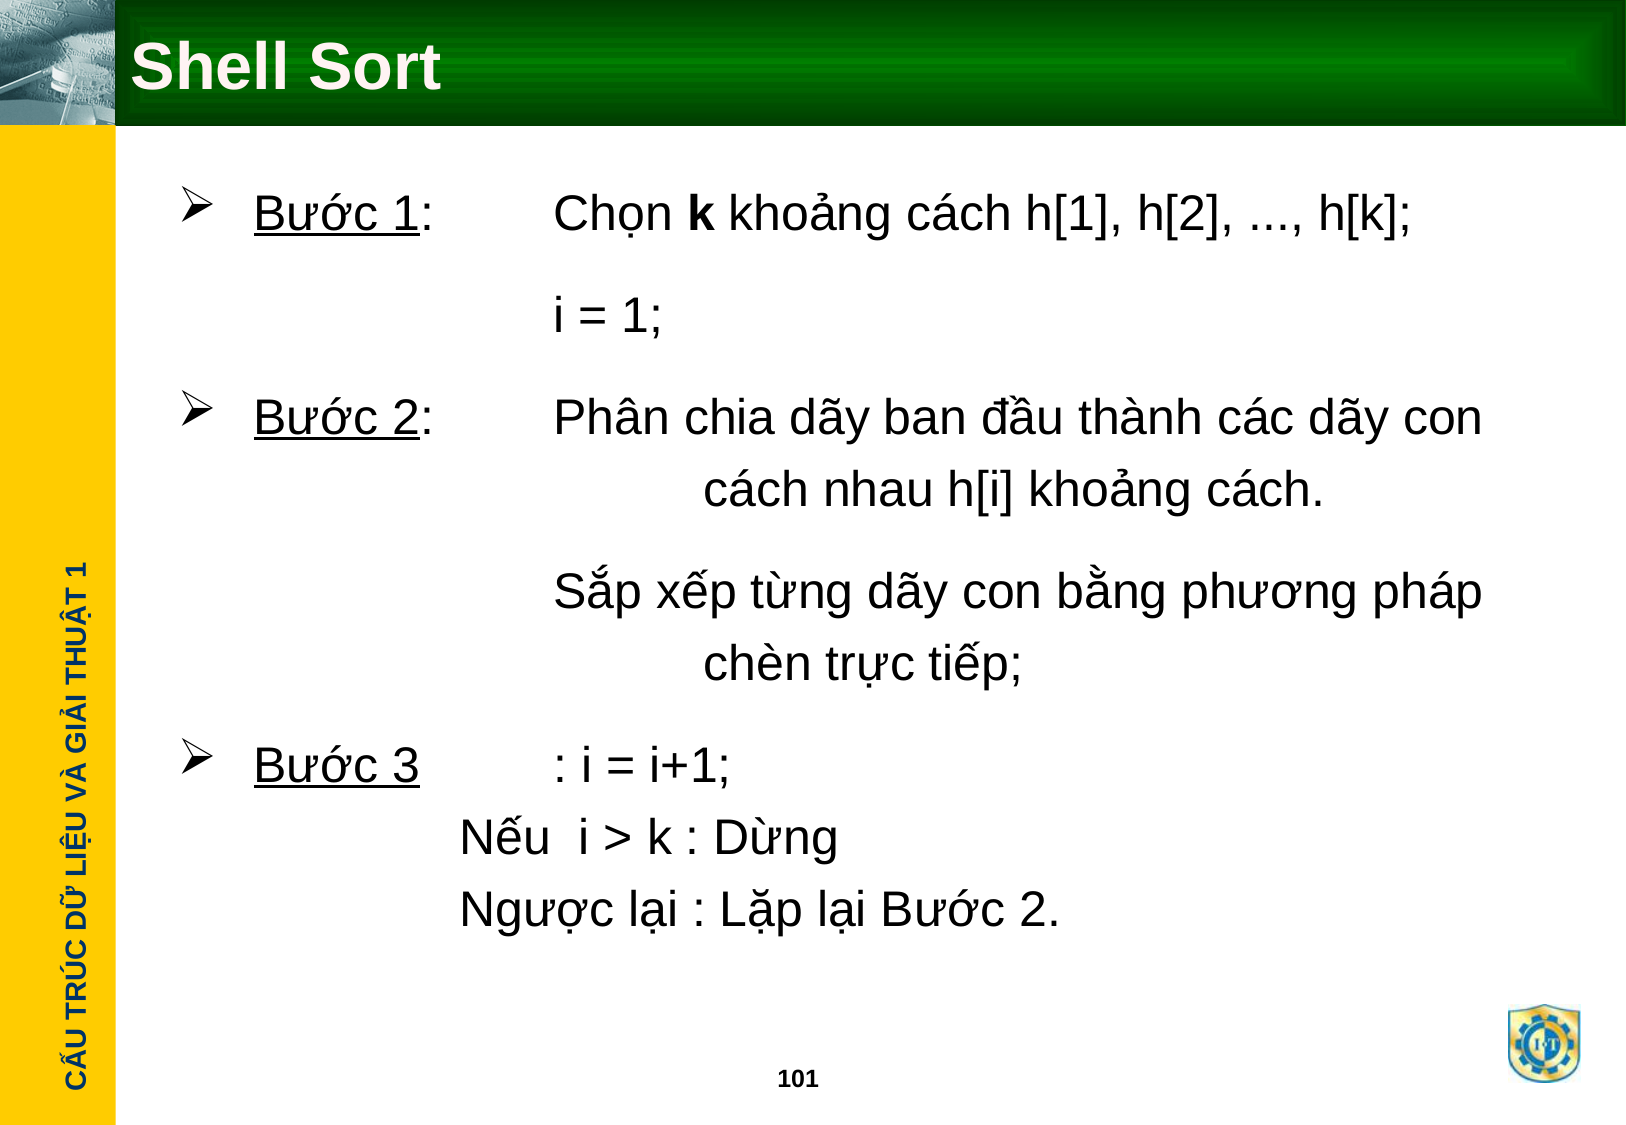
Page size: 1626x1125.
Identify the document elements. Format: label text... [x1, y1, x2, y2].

picture [0, 0, 115, 125]
title Shell Sort [115, 0, 1625, 126]
picture [1508, 1004, 1581, 1083]
list Bước 1: Chọn k khoảng cách h[1], h[2], ..., h[k]; i = 1; Bước 2: Phân chia dãy ban đầu thành các dãy con cách nhau h[i] khoảng cách. Sắp xếp từng dãy con bằng phương pháp chèn trực tiếp; Bước 3 : i = i+1; Nếu i > k : Dừng Ngược lại : Lặp lại Bước 2. [162, 160, 1569, 1032]
